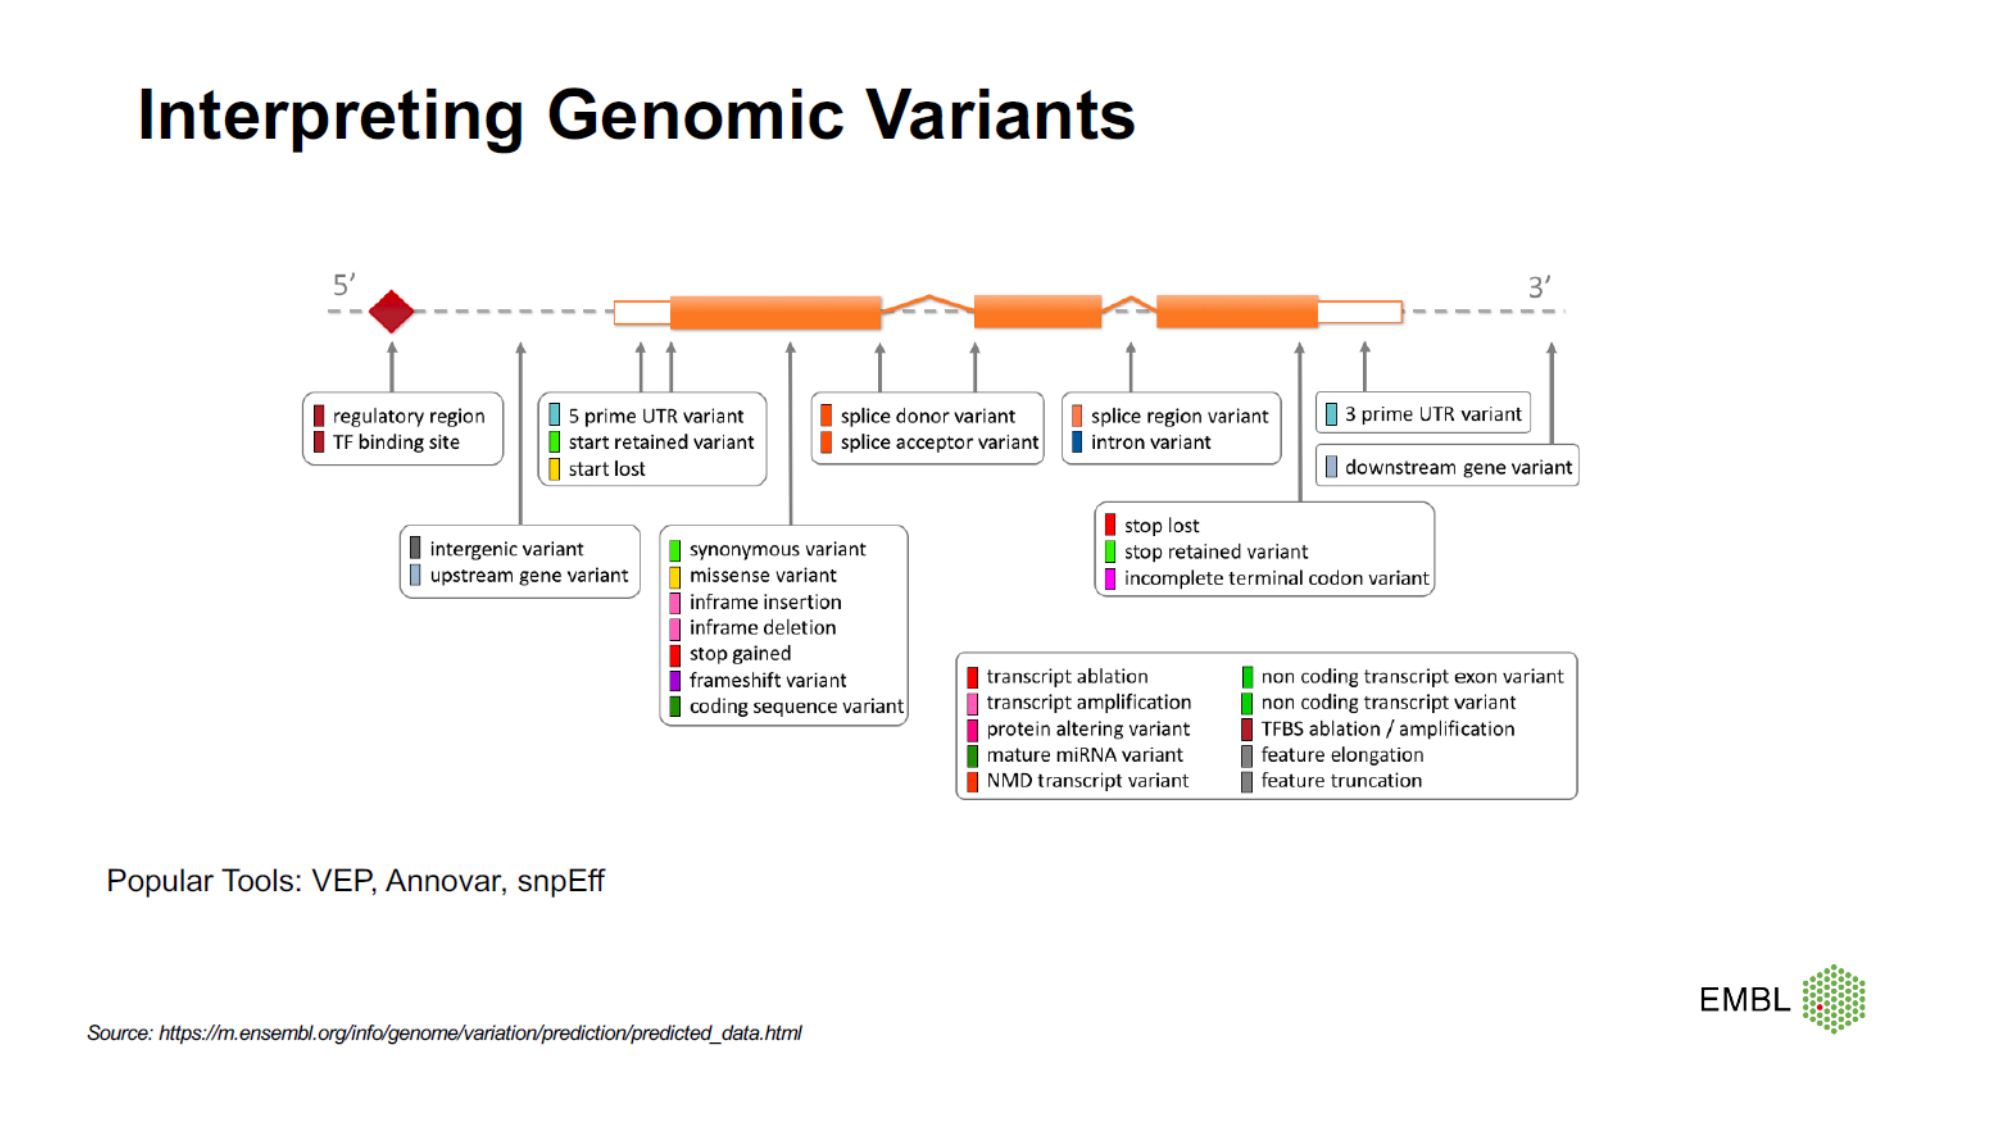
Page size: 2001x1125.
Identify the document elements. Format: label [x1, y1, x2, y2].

list [74, 76, 1889, 1049]
